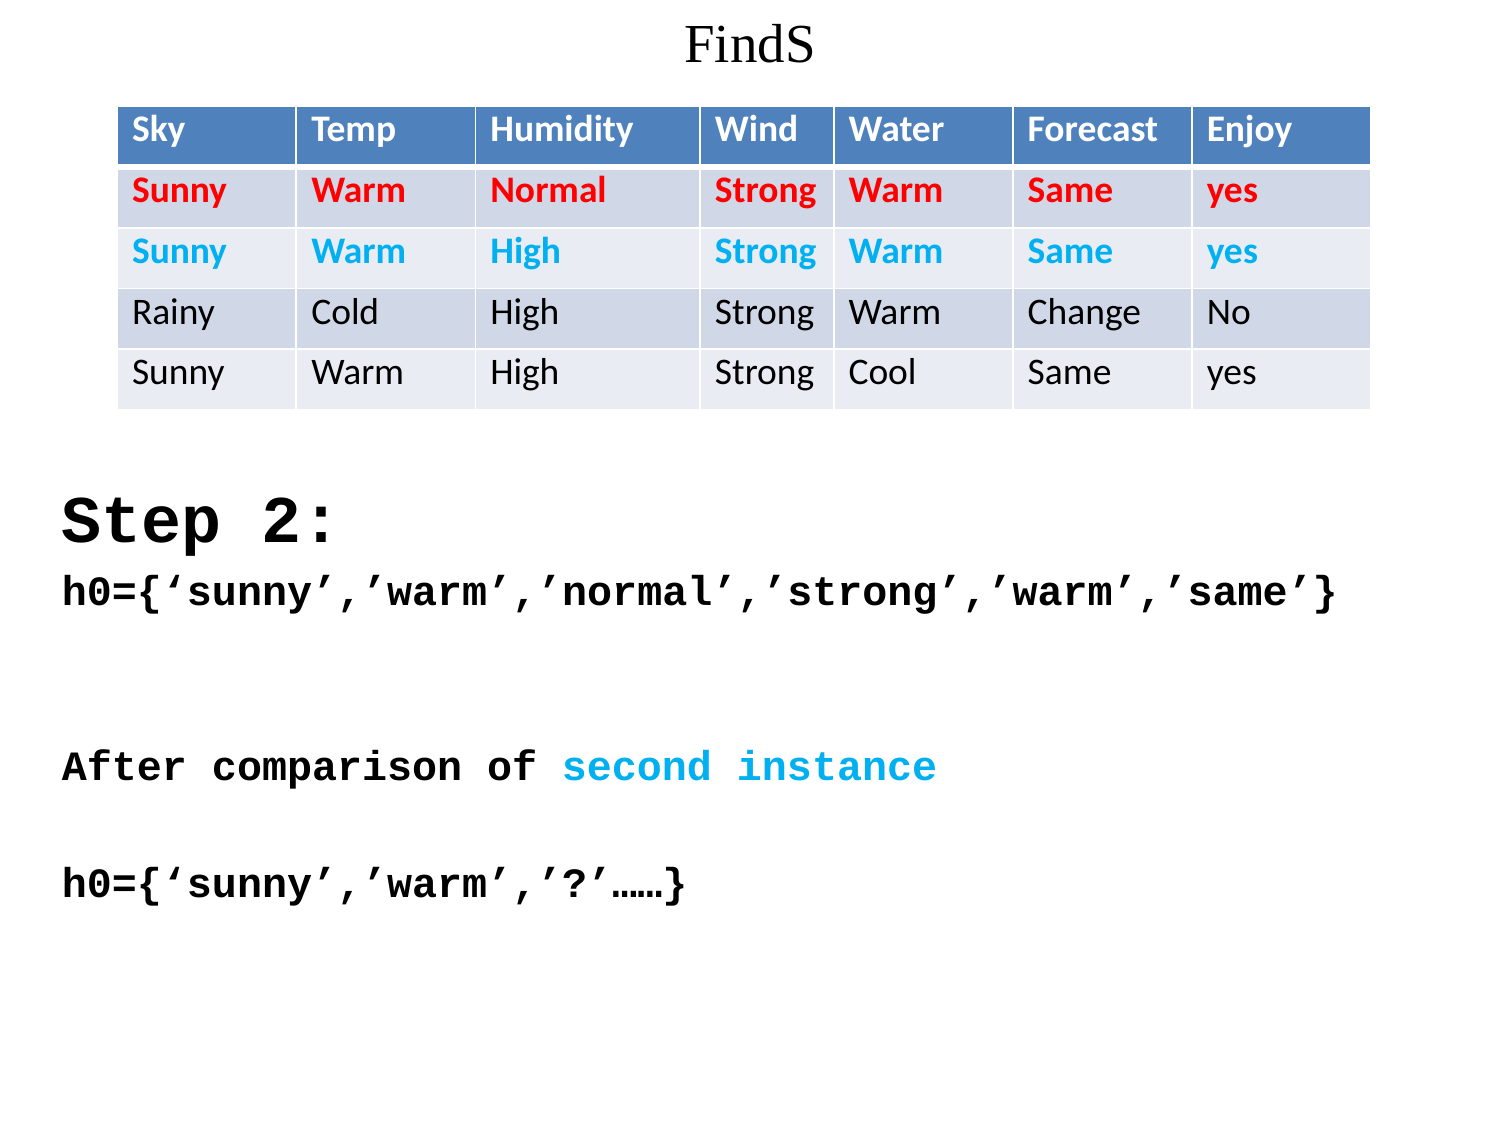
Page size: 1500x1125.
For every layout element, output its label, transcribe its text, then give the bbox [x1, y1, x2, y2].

table_cell No [1193, 289, 1370, 348]
table_cell Cold [297, 289, 475, 348]
table_cell Warm [297, 229, 475, 288]
table_cell Warm [297, 350, 475, 409]
table_header Humidity [476, 107, 699, 164]
table_cell Warm [835, 170, 1012, 227]
table_cell yes [1193, 170, 1370, 227]
table_cell Sunny [118, 229, 295, 288]
table_cell Same [1014, 350, 1191, 409]
table_header Forecast [1014, 107, 1191, 164]
table_cell Strong [701, 289, 833, 348]
table_cell High [476, 350, 699, 409]
table_cell Change [1014, 289, 1191, 348]
table_cell Strong [701, 229, 833, 288]
table_header Water [835, 107, 1012, 164]
table_cell High [476, 289, 699, 348]
table_cell Same [1014, 229, 1191, 288]
table_cell yes [1193, 350, 1370, 409]
title FindS [75, 0, 1425, 82]
table_cell Sunny [118, 350, 295, 409]
table_cell High [476, 229, 699, 288]
table_cell Warm [297, 170, 475, 227]
table_header Sky [118, 107, 295, 164]
table_cell Strong [701, 170, 833, 227]
table_cell Warm [835, 289, 1012, 348]
table_cell Warm [835, 229, 1012, 288]
list Step 2: h0={‘sunny’,’warm’,’normal’,’strong’,’warm’,’same’} After comparison of second instance h0={‘sunny’,’warm’,’?’……} [46, 187, 1425, 1005]
table_cell Strong [701, 350, 833, 409]
table_cell Sunny [118, 170, 295, 227]
table_cell Rainy [118, 289, 295, 348]
table_header Enjoy [1193, 107, 1370, 164]
table_cell Cool [835, 350, 1012, 409]
table_header Temp [297, 107, 475, 164]
table_header Wind [701, 107, 833, 164]
table_cell yes [1193, 229, 1370, 288]
table_cell Normal [476, 170, 699, 227]
table_cell Same [1014, 170, 1191, 227]
